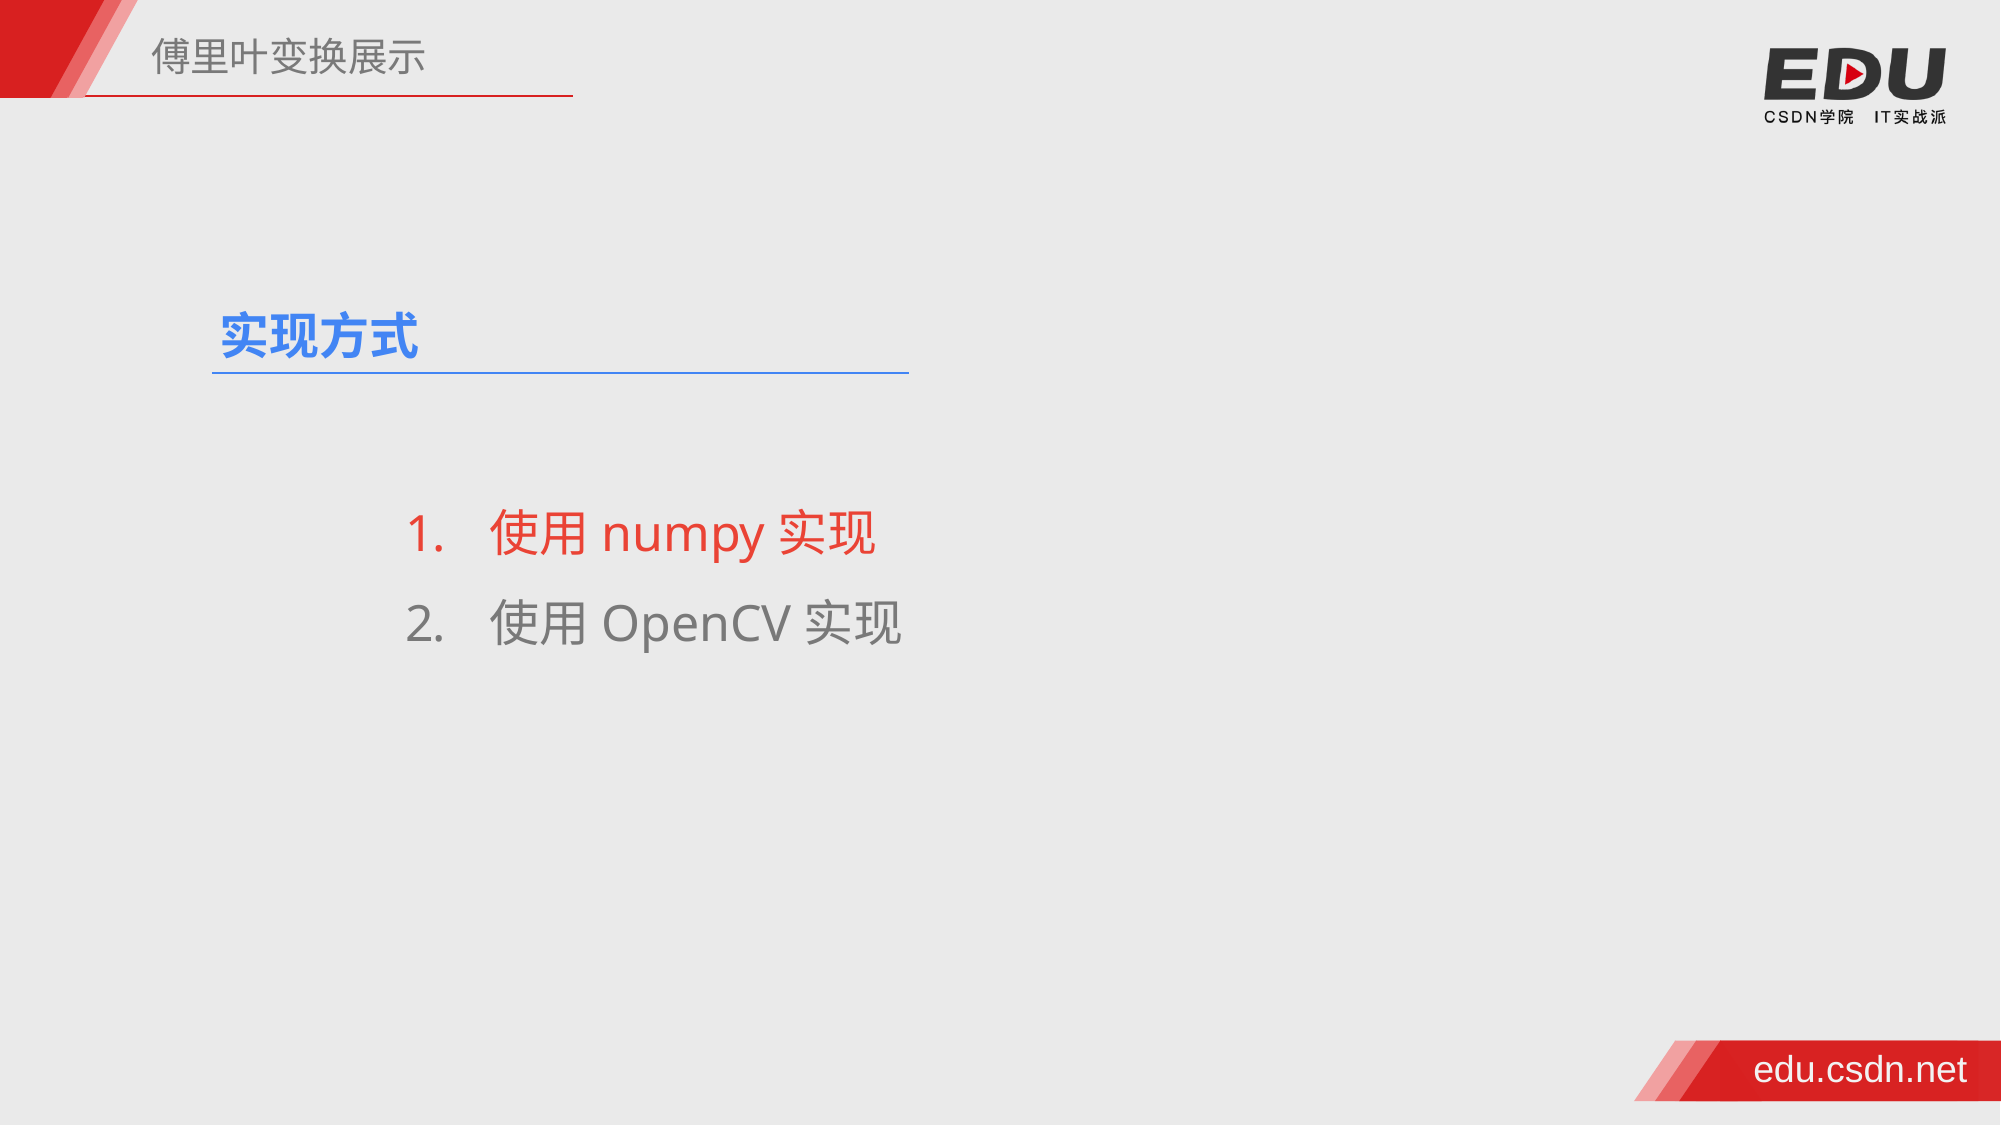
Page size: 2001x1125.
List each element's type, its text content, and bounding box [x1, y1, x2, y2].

text_box 实现方式 [211, 267, 467, 372]
list 傅里叶变换展示 [142, 6, 723, 93]
picture [1761, 42, 1948, 128]
text_box 使用numpy实现 使用OpenCV实现 [397, 463, 1374, 659]
